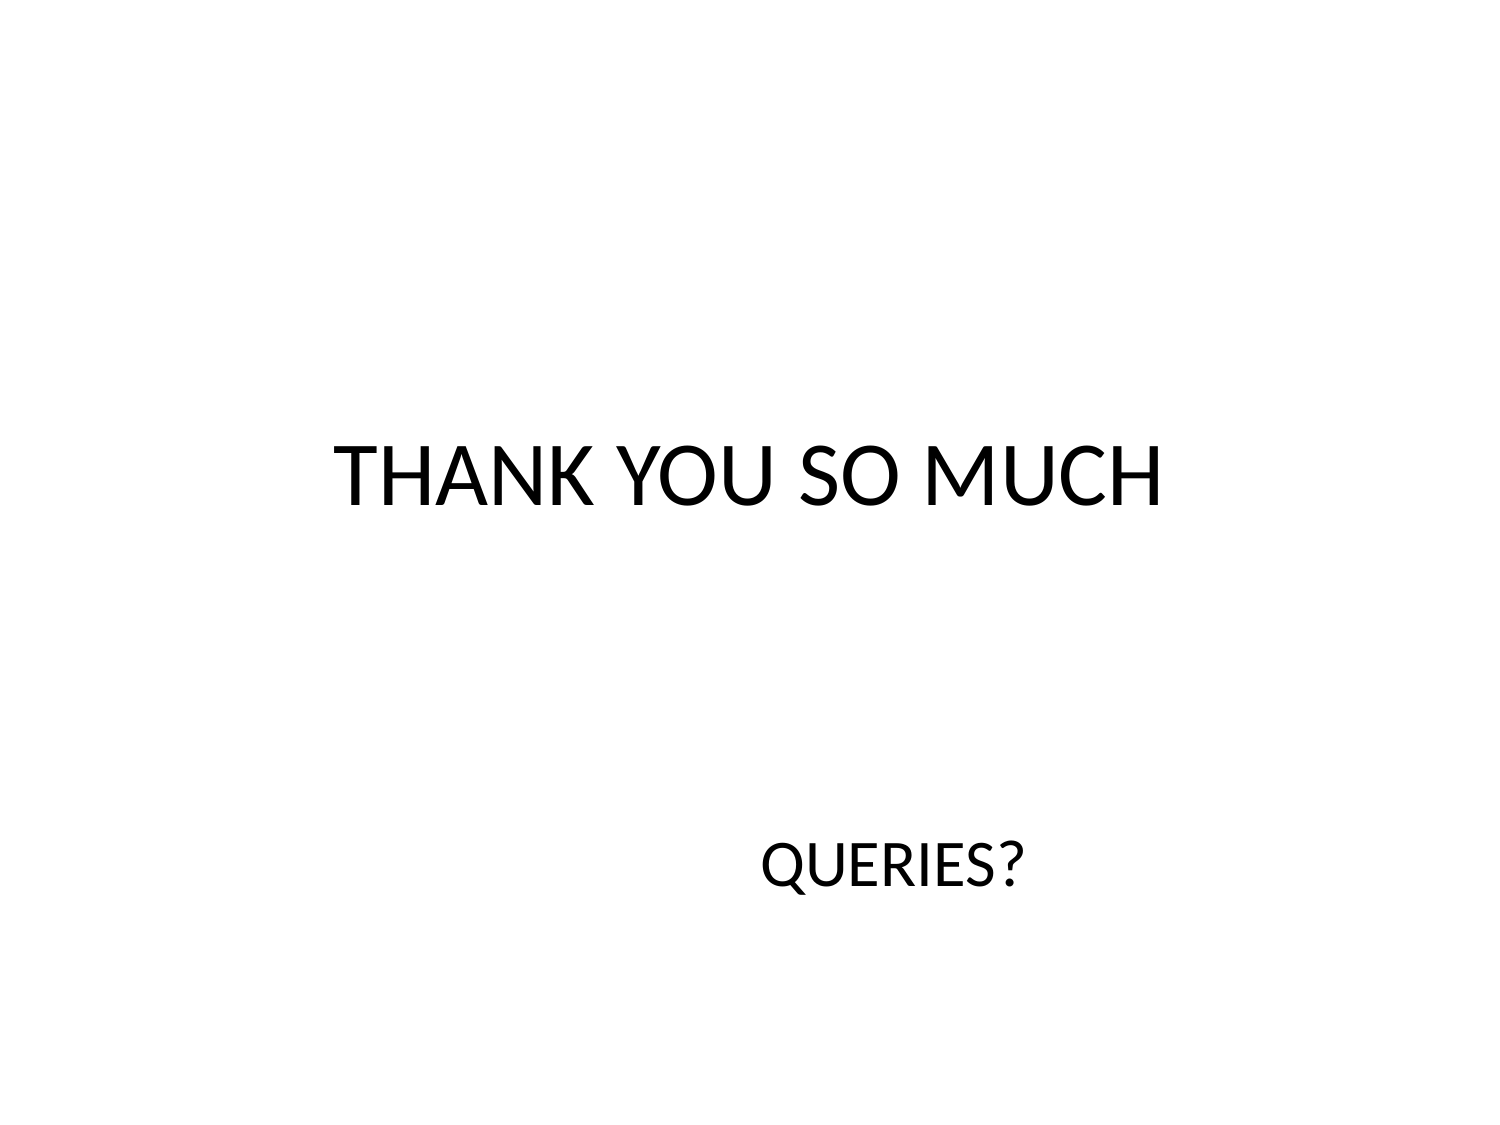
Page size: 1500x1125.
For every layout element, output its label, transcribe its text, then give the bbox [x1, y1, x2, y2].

title THANK YOU SO MUCH [75, 375, 1425, 563]
list QUERIES? [399, 812, 1388, 1125]
